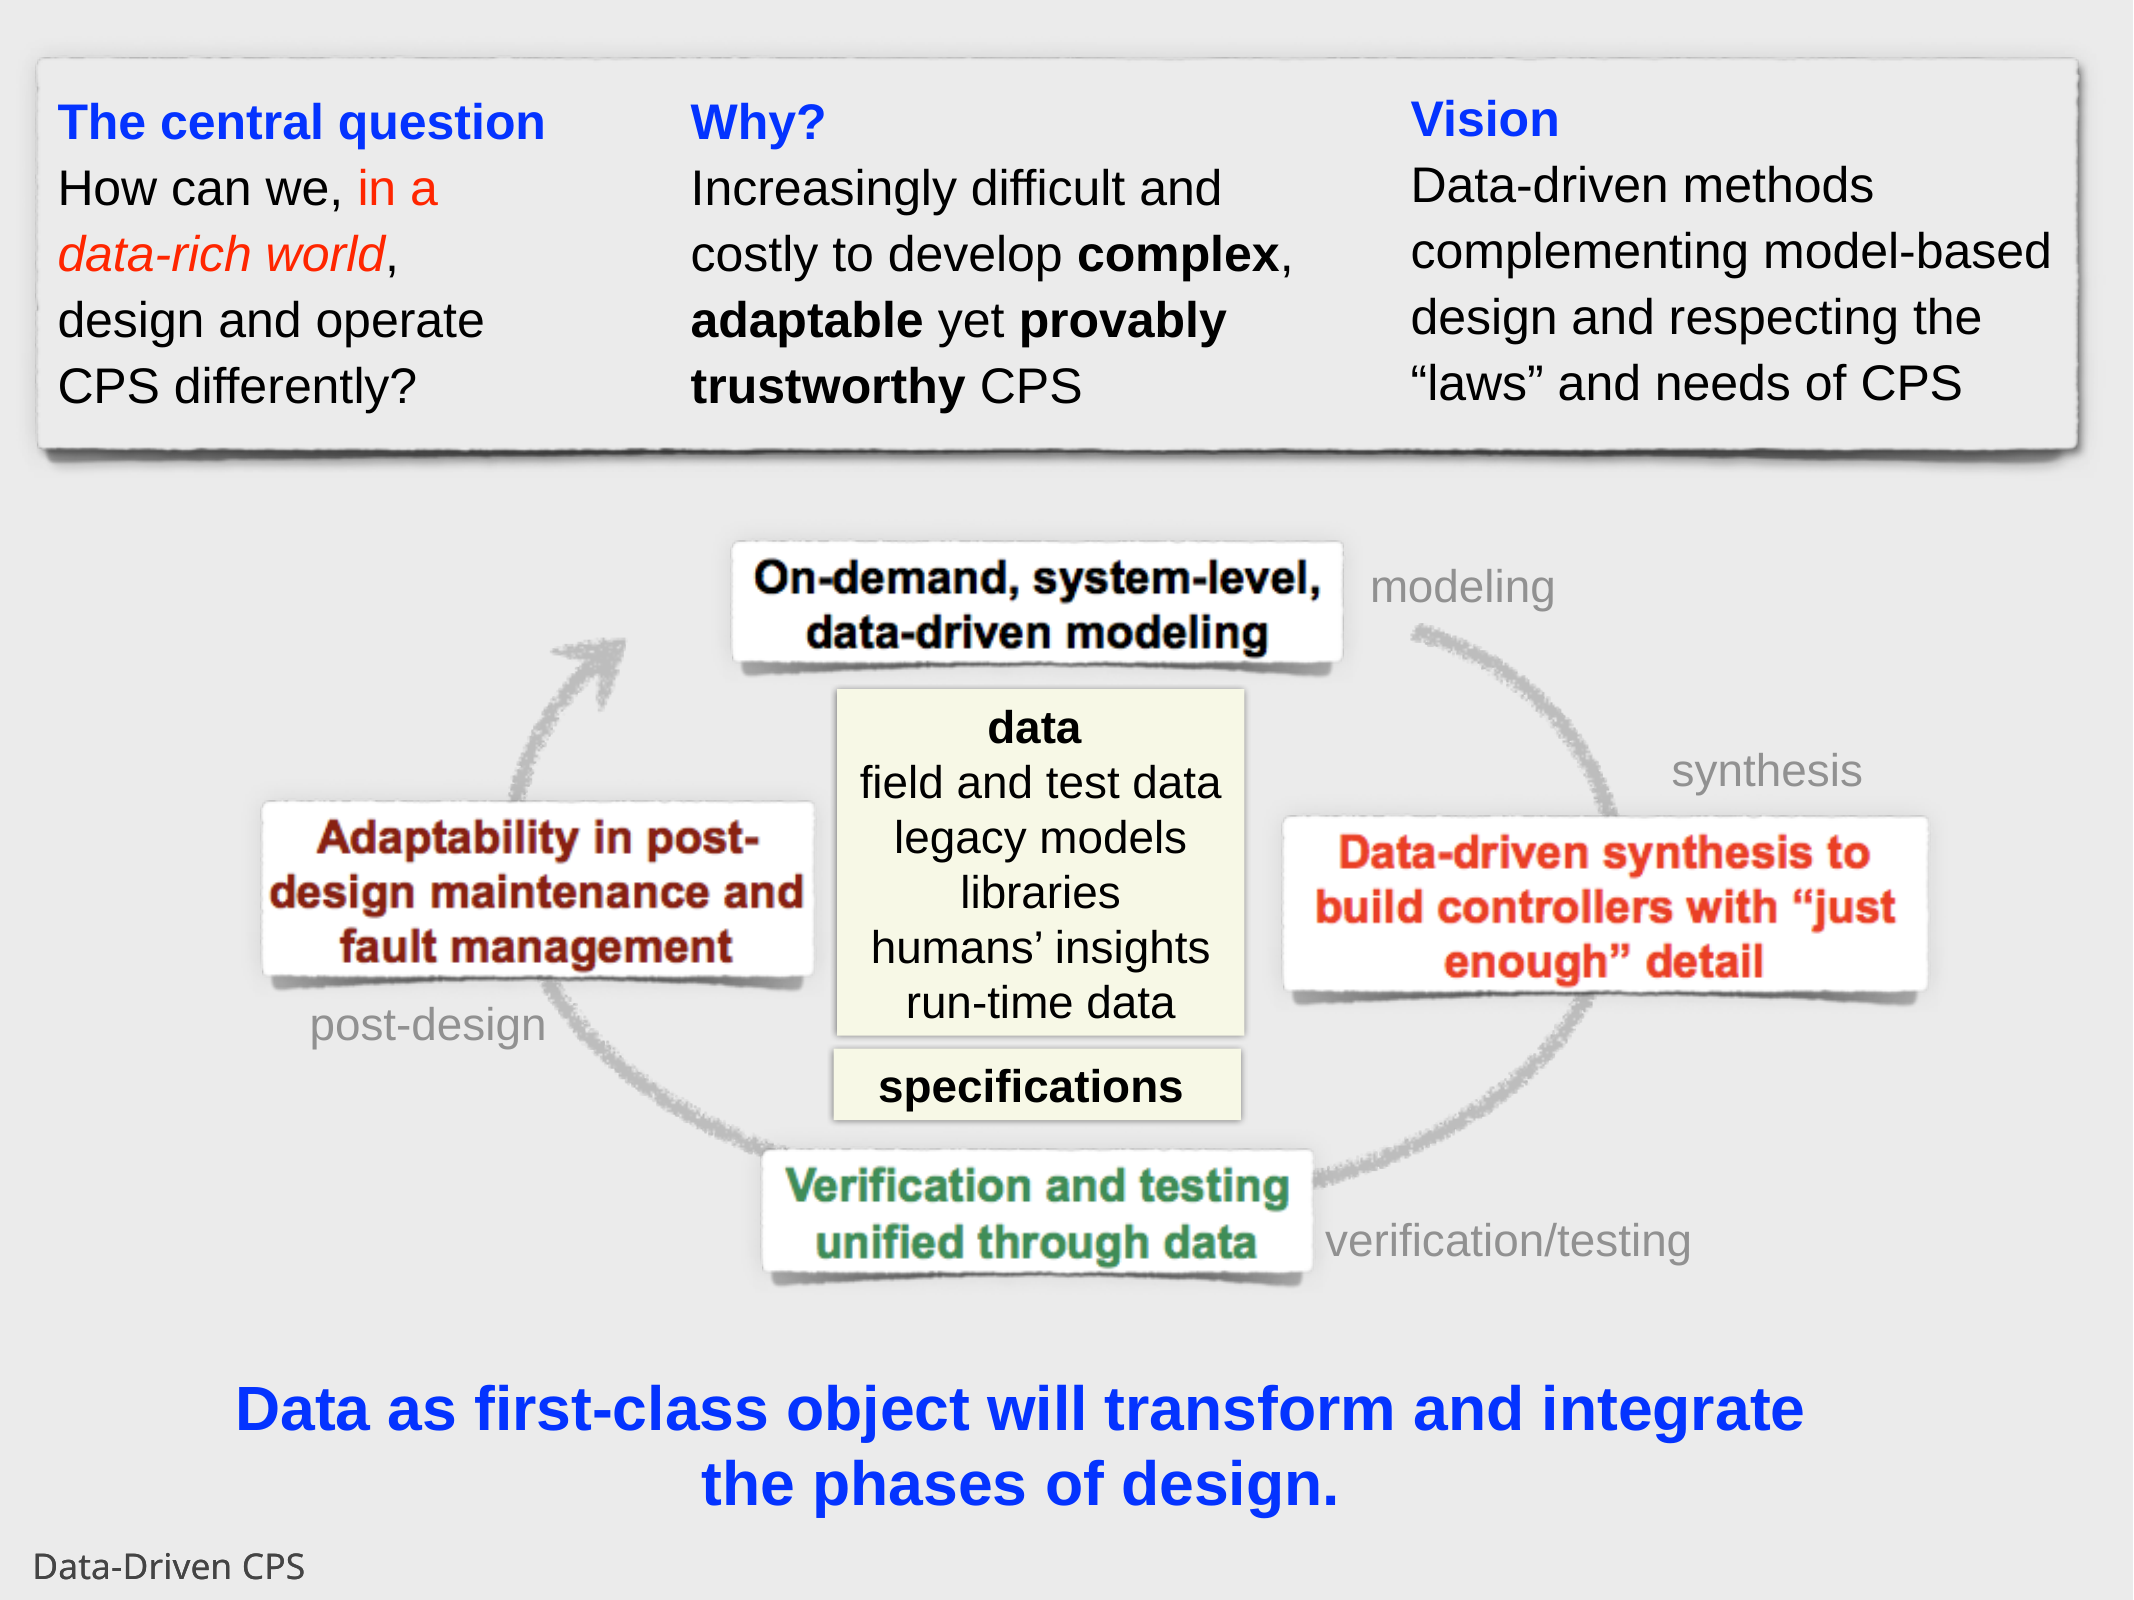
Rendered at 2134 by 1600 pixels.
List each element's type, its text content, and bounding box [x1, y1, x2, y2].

picture [9, 26, 2106, 480]
text_box Data-Driven CPS [0, 1536, 453, 1596]
text_box Data as first-class object will transform and integrate the phases of design. [187, 1360, 1855, 1527]
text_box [234, 510, 1957, 1304]
